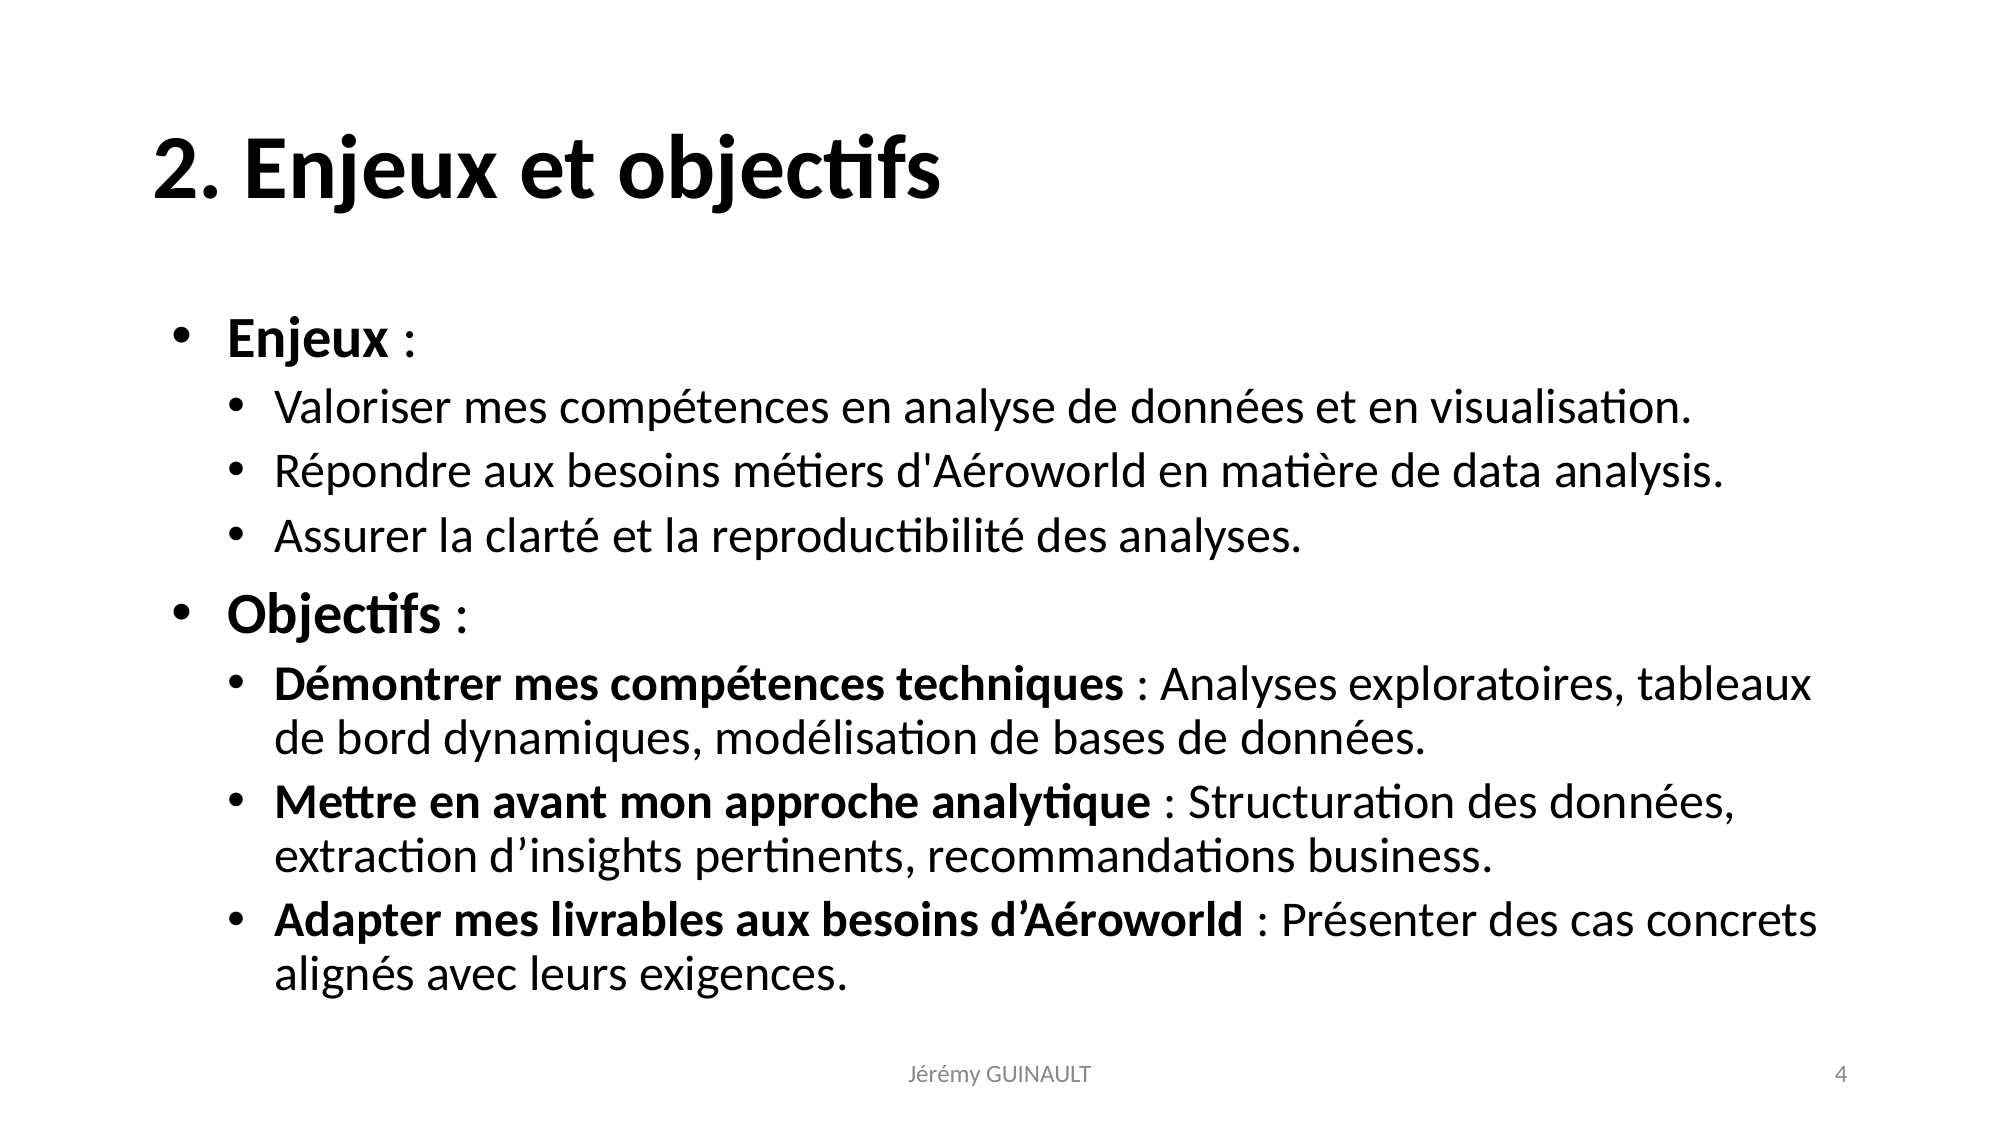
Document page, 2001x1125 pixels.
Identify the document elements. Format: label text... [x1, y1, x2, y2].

title 2. Enjeux et objectifs [137, 59, 1863, 278]
footer Jérémy GUINAULT [662, 1042, 1338, 1103]
list Enjeux : Valoriser mes compétences en analyse de données et en visualisation. Répondre aux besoins métiers d'Aéroworld en matière de data analysis. Assurer la clarté et la reproductibilité des analyses. Objectifs : Démontrer mes compétences techniques : Analyses exploratoires, tableaux de bord dynamiques, modélisation de bases de données. Mettre en avant mon approche analytique : Structuration des données, extraction d’insights pertinents, recommandations business. Adapter mes livrables aux besoins d’Aéroworld : Présenter des cas concrets alignés avec leurs exigences. [137, 299, 1863, 1014]
slide_number 4 [1412, 1042, 1863, 1103]
